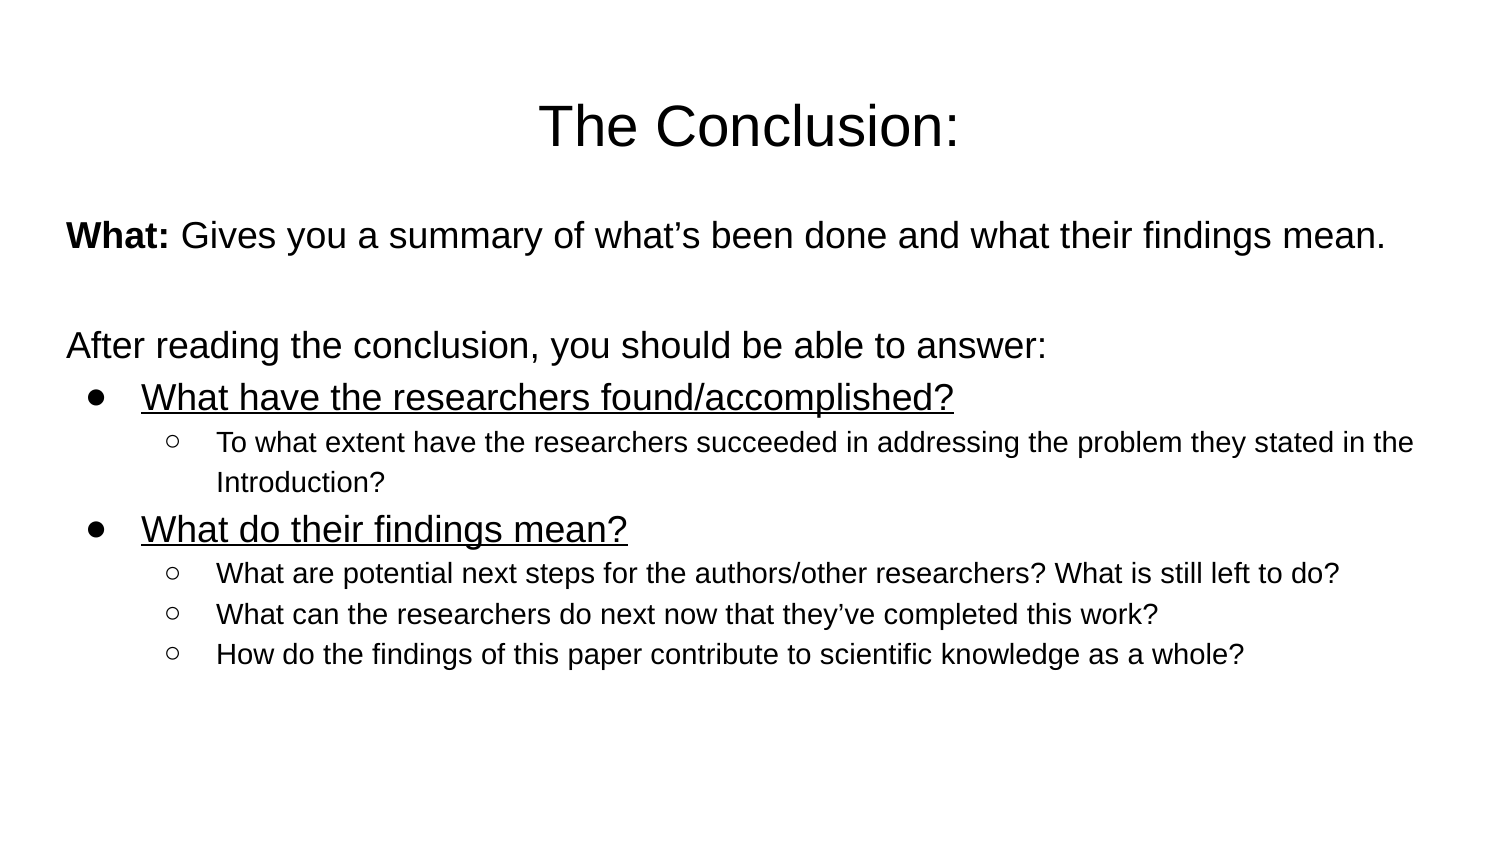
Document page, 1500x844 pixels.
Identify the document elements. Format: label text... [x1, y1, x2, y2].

text_box After reading the conclusion, you should be able to answer: What have the researchers found/accomplished? To what extent have the researchers succeeded in addressing the problem they stated in the Introduction? What do their findings mean? What are potential next steps for the authors/other researchers? What is still left to do? What can the researchers do next now that they’ve completed this work? How do the findings of this paper contribute to scientific knowledge as a whole? [51, 299, 1449, 792]
title The Conclusion: [51, 72, 1449, 167]
list What: Gives you a summary of what’s been done and what their findings mean. [51, 189, 1449, 299]
